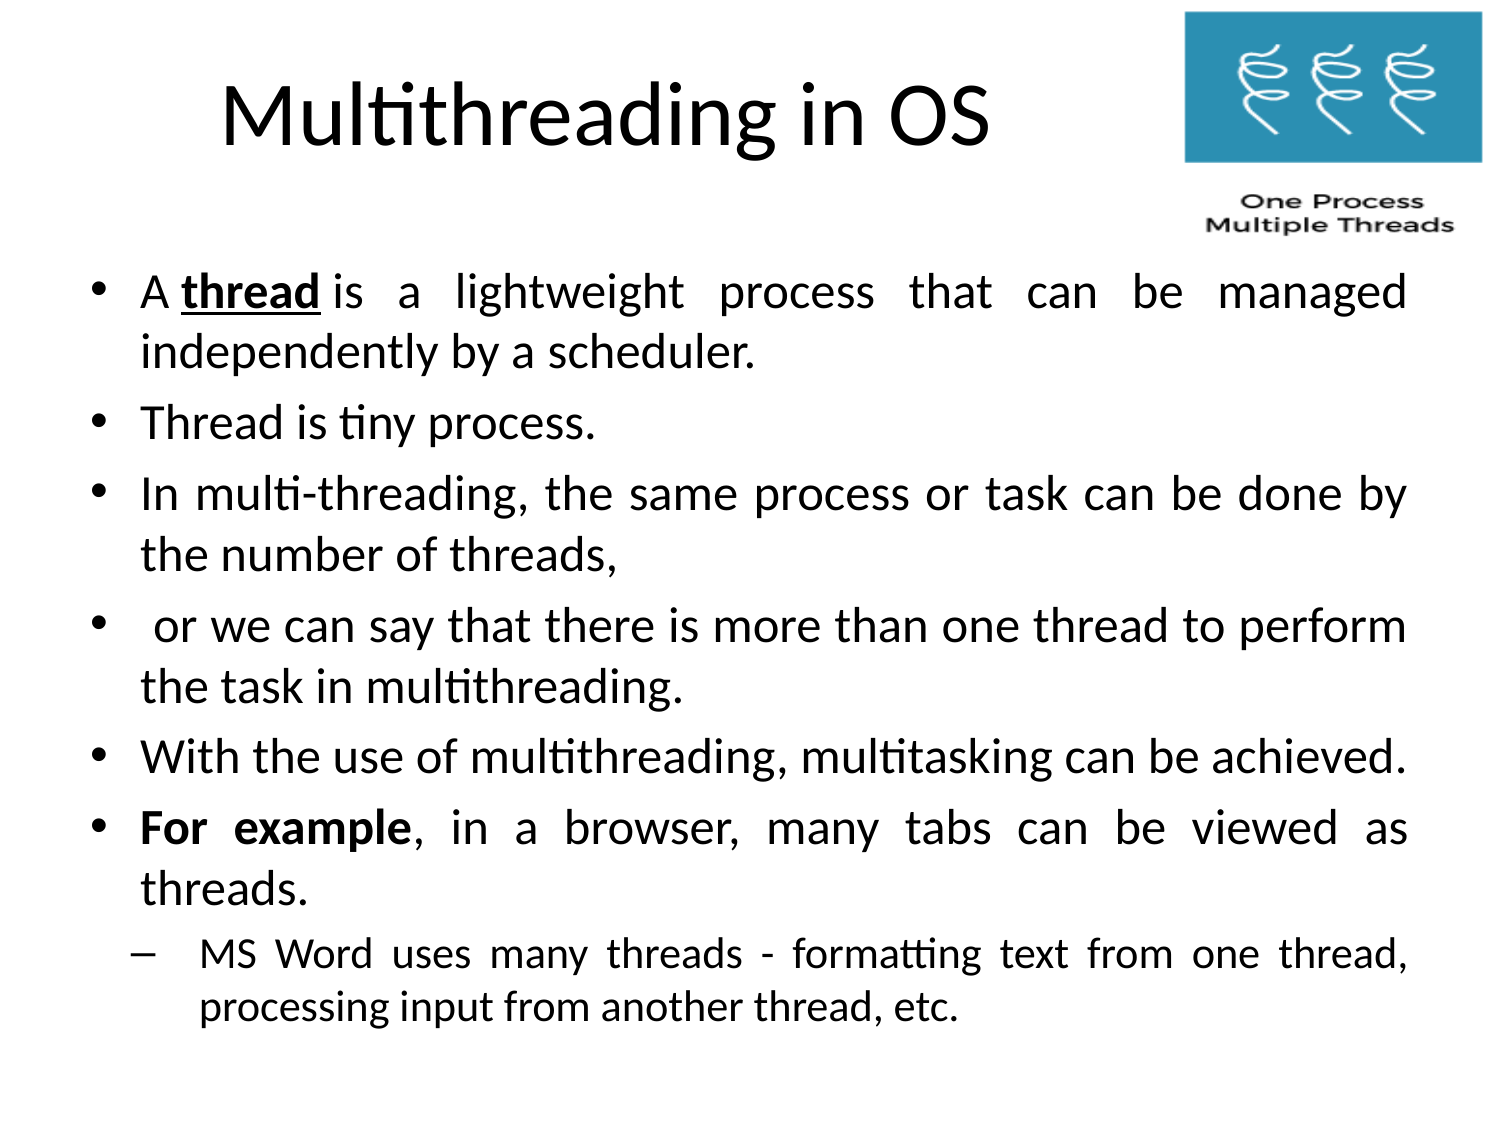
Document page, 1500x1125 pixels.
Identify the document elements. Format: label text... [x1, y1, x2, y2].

title Multithreading in OS [75, 37, 1138, 180]
list A thread is a lightweight process that can be managed independently by a scheduler. Thread is tiny process. In multi-threading, the same process or task can be done by the number of threads, or we can say that there is more than one thread to perform the task in multithreading. With the use of multithreading, multitasking can be achieved. For example, in a browser, many tabs can be viewed as threads. MS Word uses many threads - formatting text from one thread, processing input from another thread, etc. [75, 249, 1425, 1063]
picture [1170, 0, 1500, 251]
